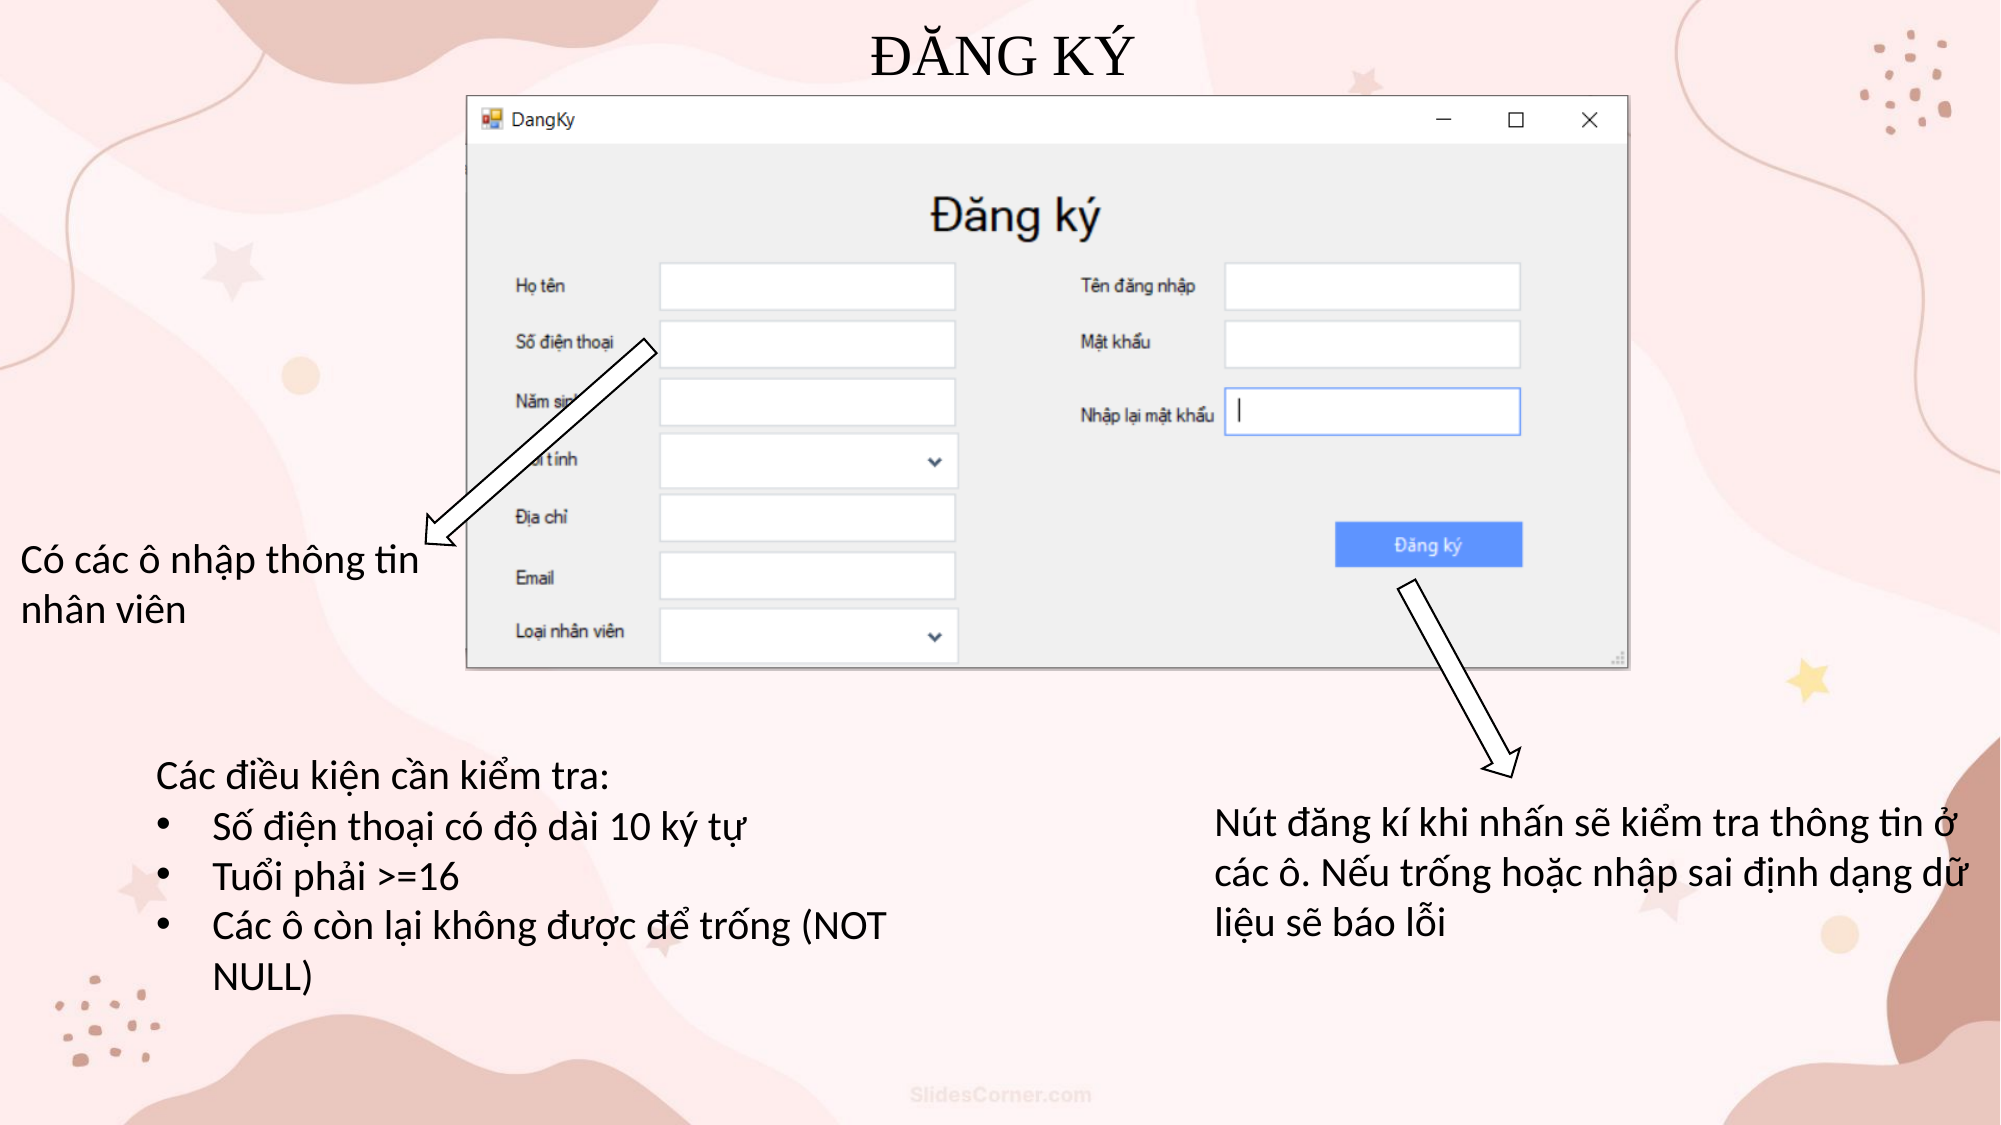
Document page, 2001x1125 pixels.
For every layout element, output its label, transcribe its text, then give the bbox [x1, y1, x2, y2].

text_box [424, 494, 465, 547]
picture [0, 0, 2001, 1125]
text_box [1441, 671, 1522, 779]
text_box Có các ô nhập thông tin nhân viên [5, 524, 465, 639]
title ĐĂNG KÝ [671, 11, 1336, 95]
text_box Nút đăng kí khi nhấn sẽ kiểm tra thông tin ở các ô. Nếu trống hoặc nhập sai định dạng dữ liệu sẽ báo lỗi [1199, 787, 1986, 953]
text_box Các điều kiện cần kiểm tra: Số điện thoại có độ dài 10 ký tự Tuổi phải >=16 Các ô còn lại không được để trống (NOT NULL) [141, 740, 927, 1006]
